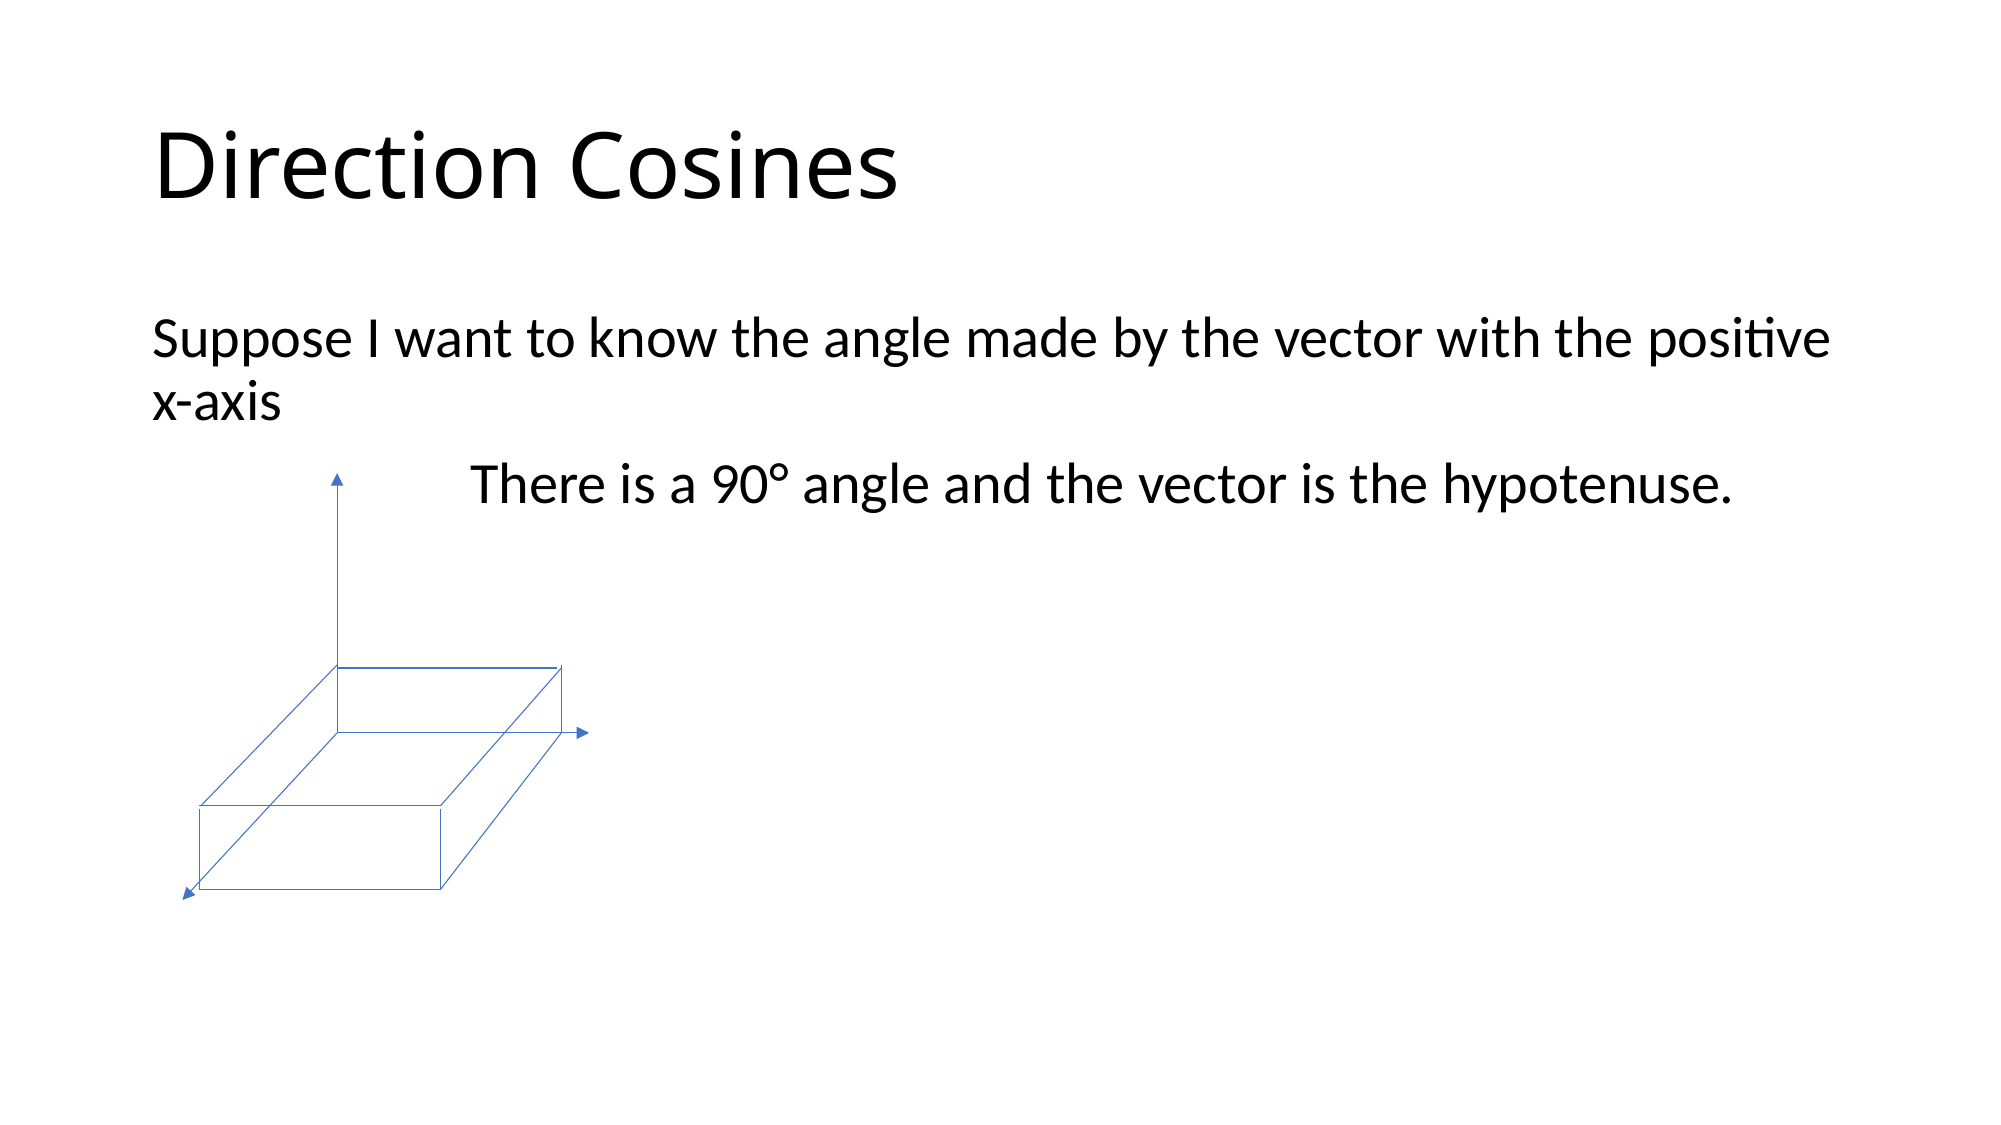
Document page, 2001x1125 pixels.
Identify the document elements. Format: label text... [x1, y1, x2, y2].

title Direction Cosines [137, 59, 1863, 278]
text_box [200, 664, 338, 805]
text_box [182, 732, 338, 900]
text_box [440, 667, 562, 732]
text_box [440, 732, 562, 890]
